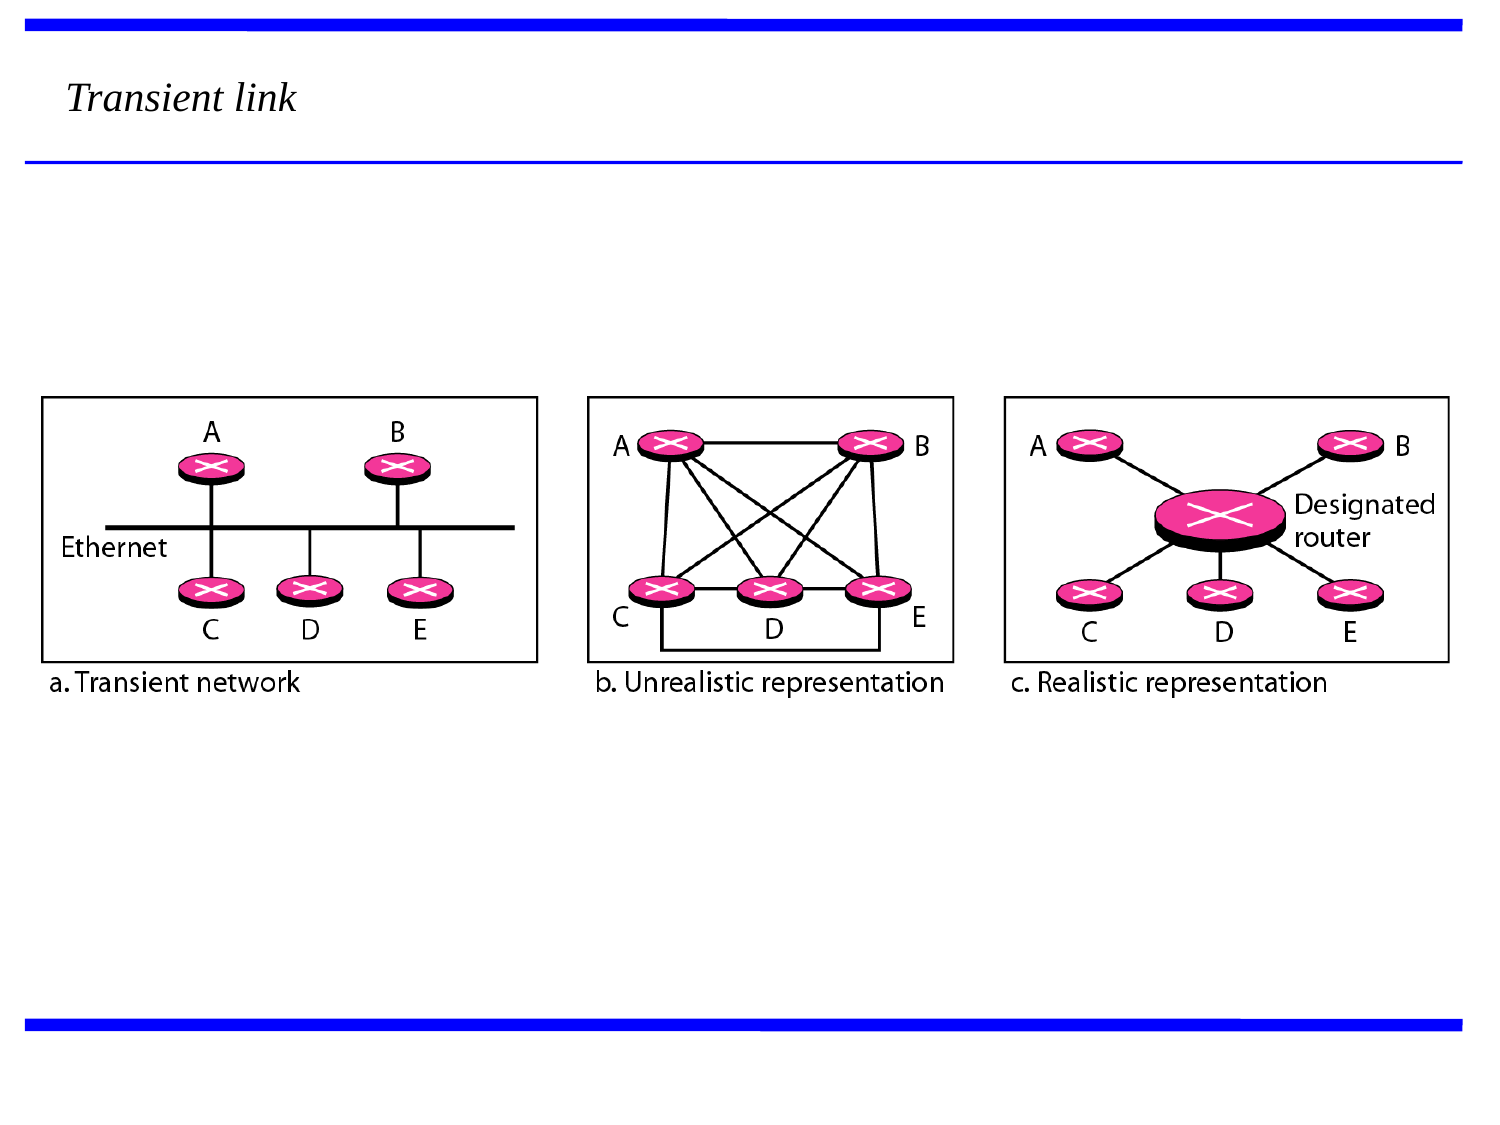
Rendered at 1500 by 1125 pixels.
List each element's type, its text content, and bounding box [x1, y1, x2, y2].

picture [41, 396, 1451, 701]
text_box Transient link [50, 62, 312, 128]
